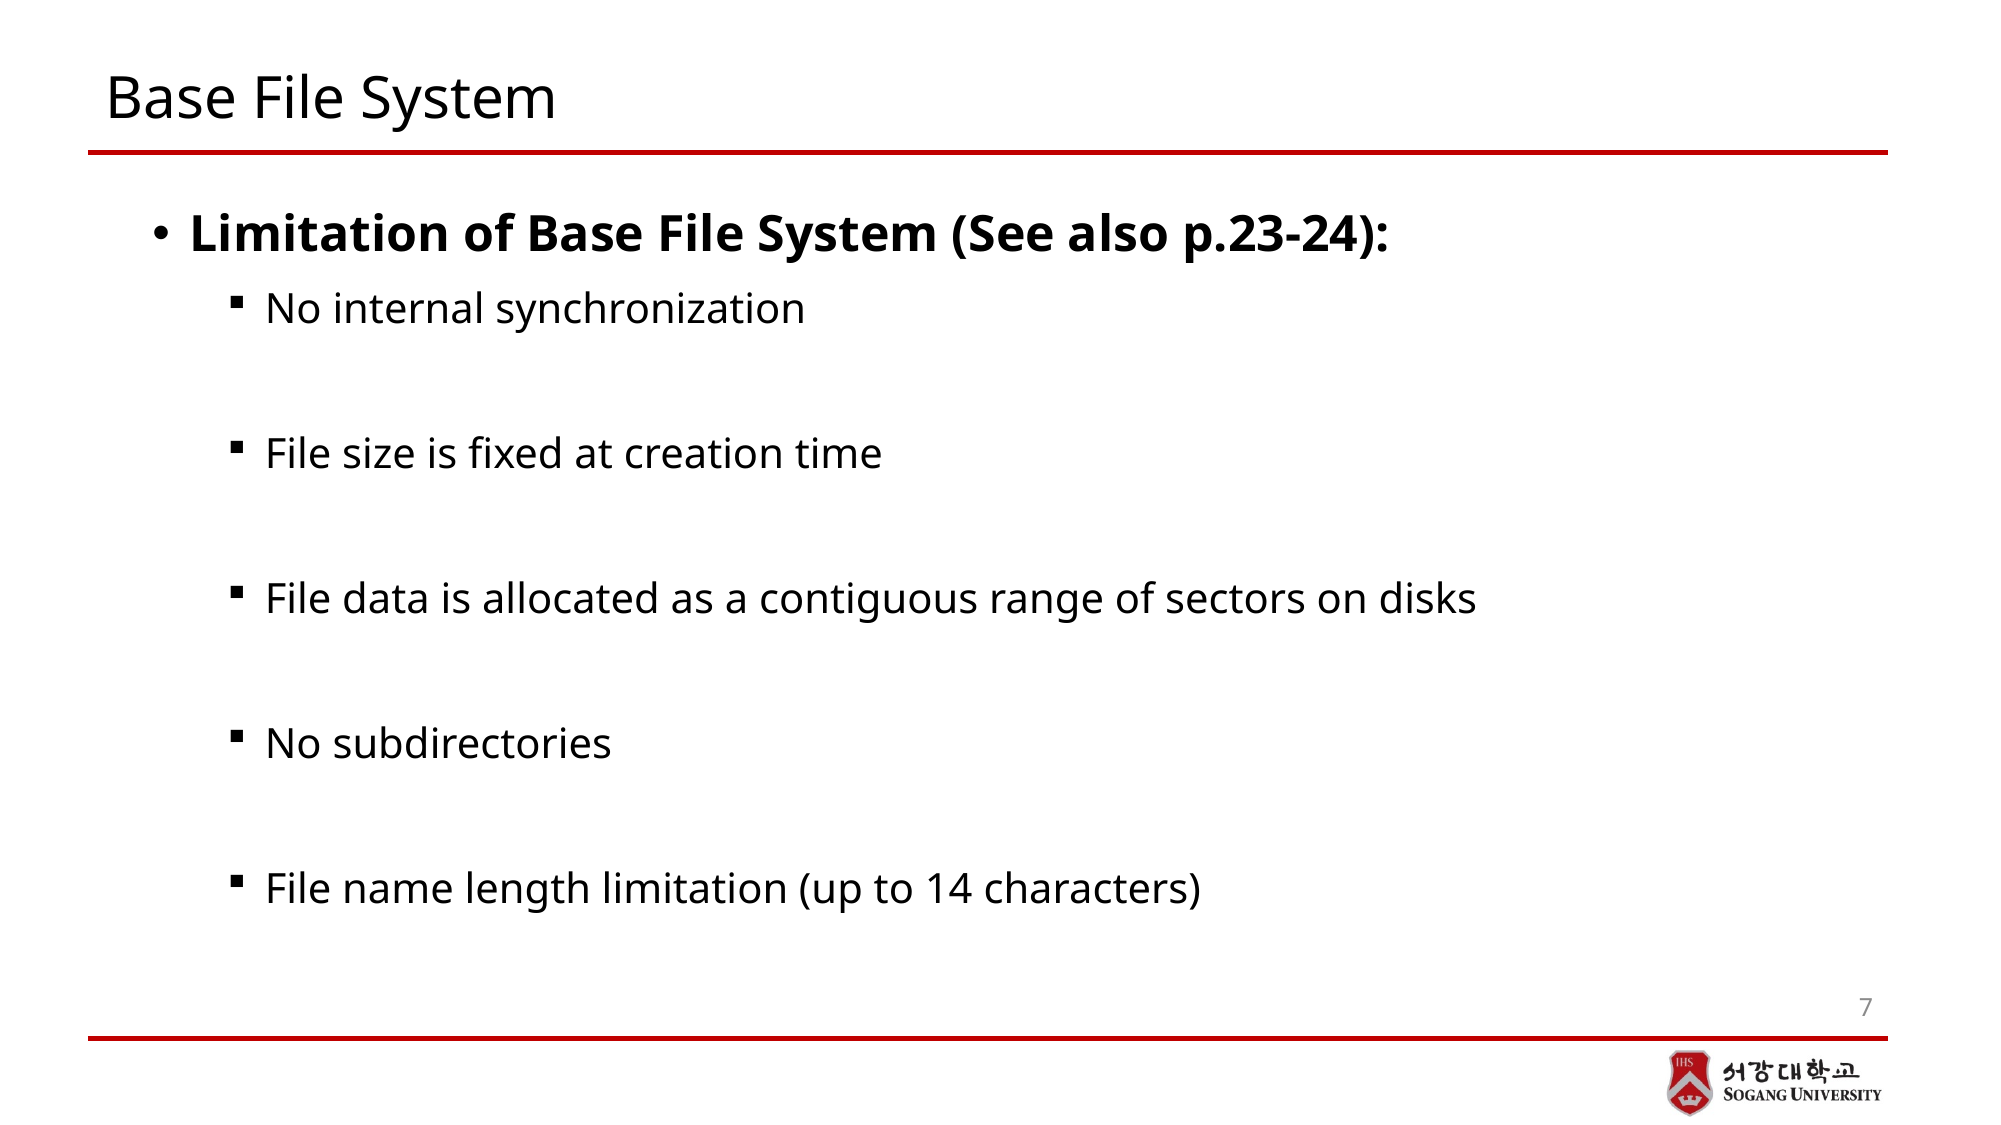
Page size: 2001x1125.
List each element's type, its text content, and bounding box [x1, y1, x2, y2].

title Base File System [91, 61, 1817, 141]
picture [1659, 1049, 1888, 1117]
slide_number 7 [1809, 978, 1888, 1039]
list Limitation of Base File System (See also p.23-24): No internal synchronization File size is fixed at creation time File data is allocated as a contiguous range of sectors on disks No subdirectories File name length limitation (up to 14 characters) [137, 182, 1863, 989]
